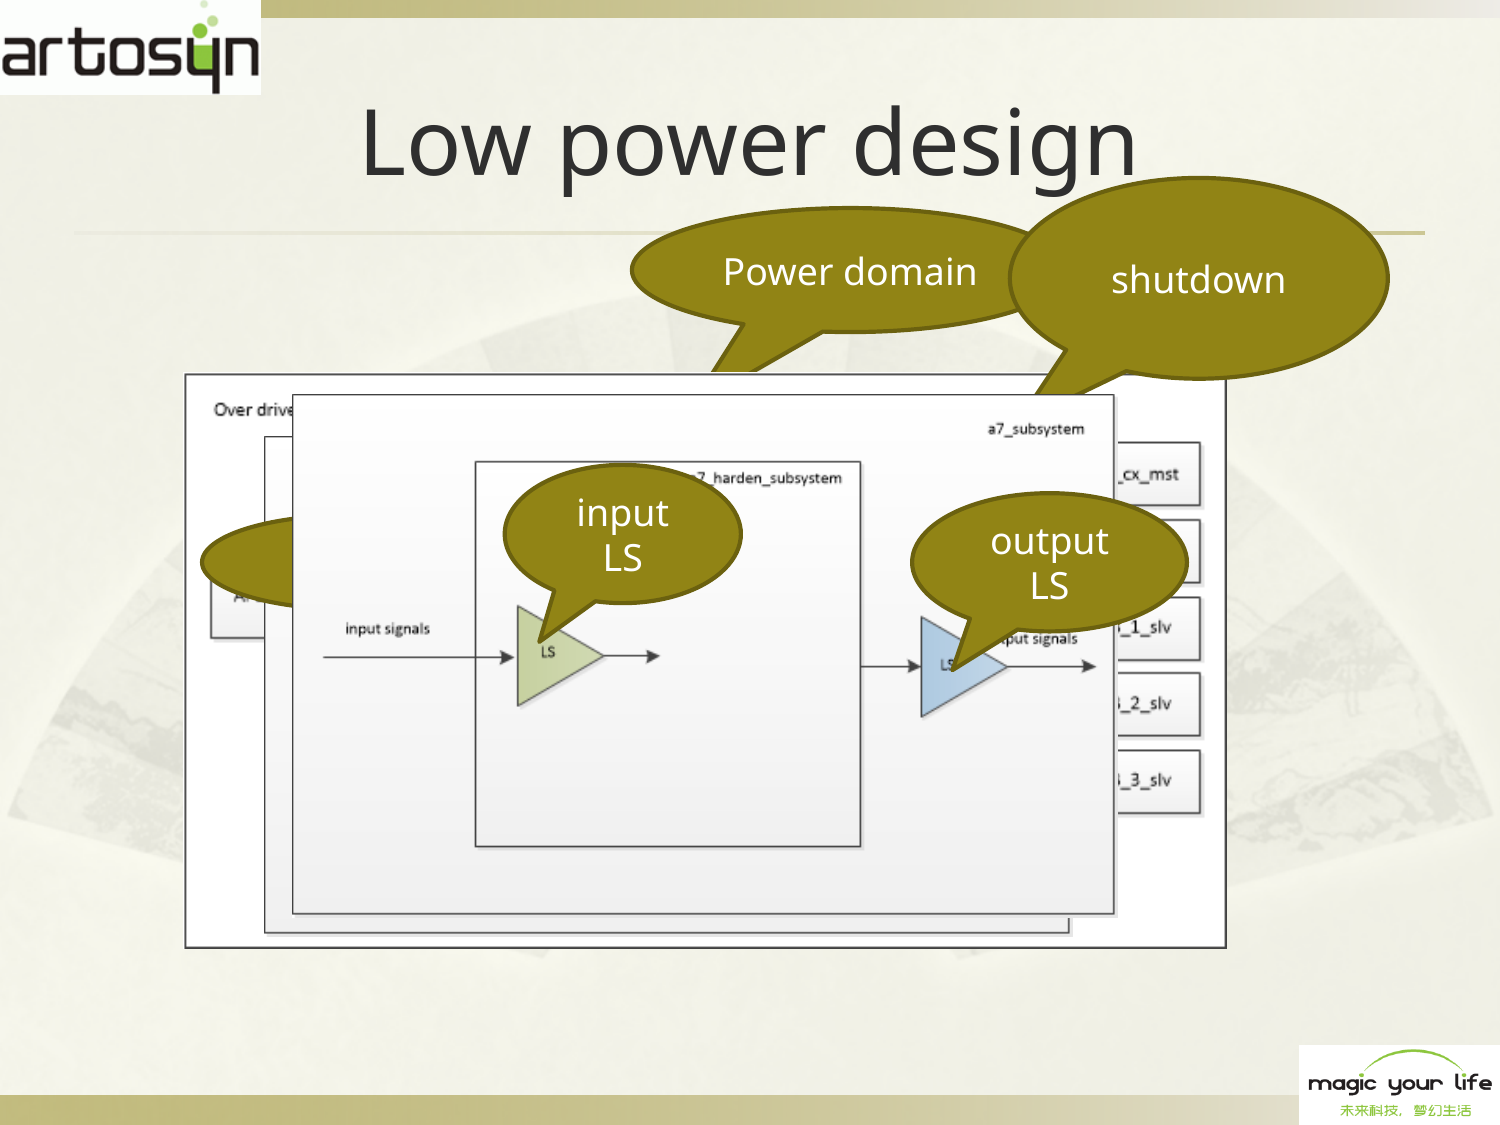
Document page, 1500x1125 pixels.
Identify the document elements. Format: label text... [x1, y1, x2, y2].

picture [1298, 1044, 1500, 1125]
text_box Power domain [629, 205, 1028, 372]
title Low power design [75, 45, 1425, 233]
text_box shutdown [1007, 175, 1390, 380]
picture [0, 0, 262, 96]
picture [182, 372, 1228, 949]
